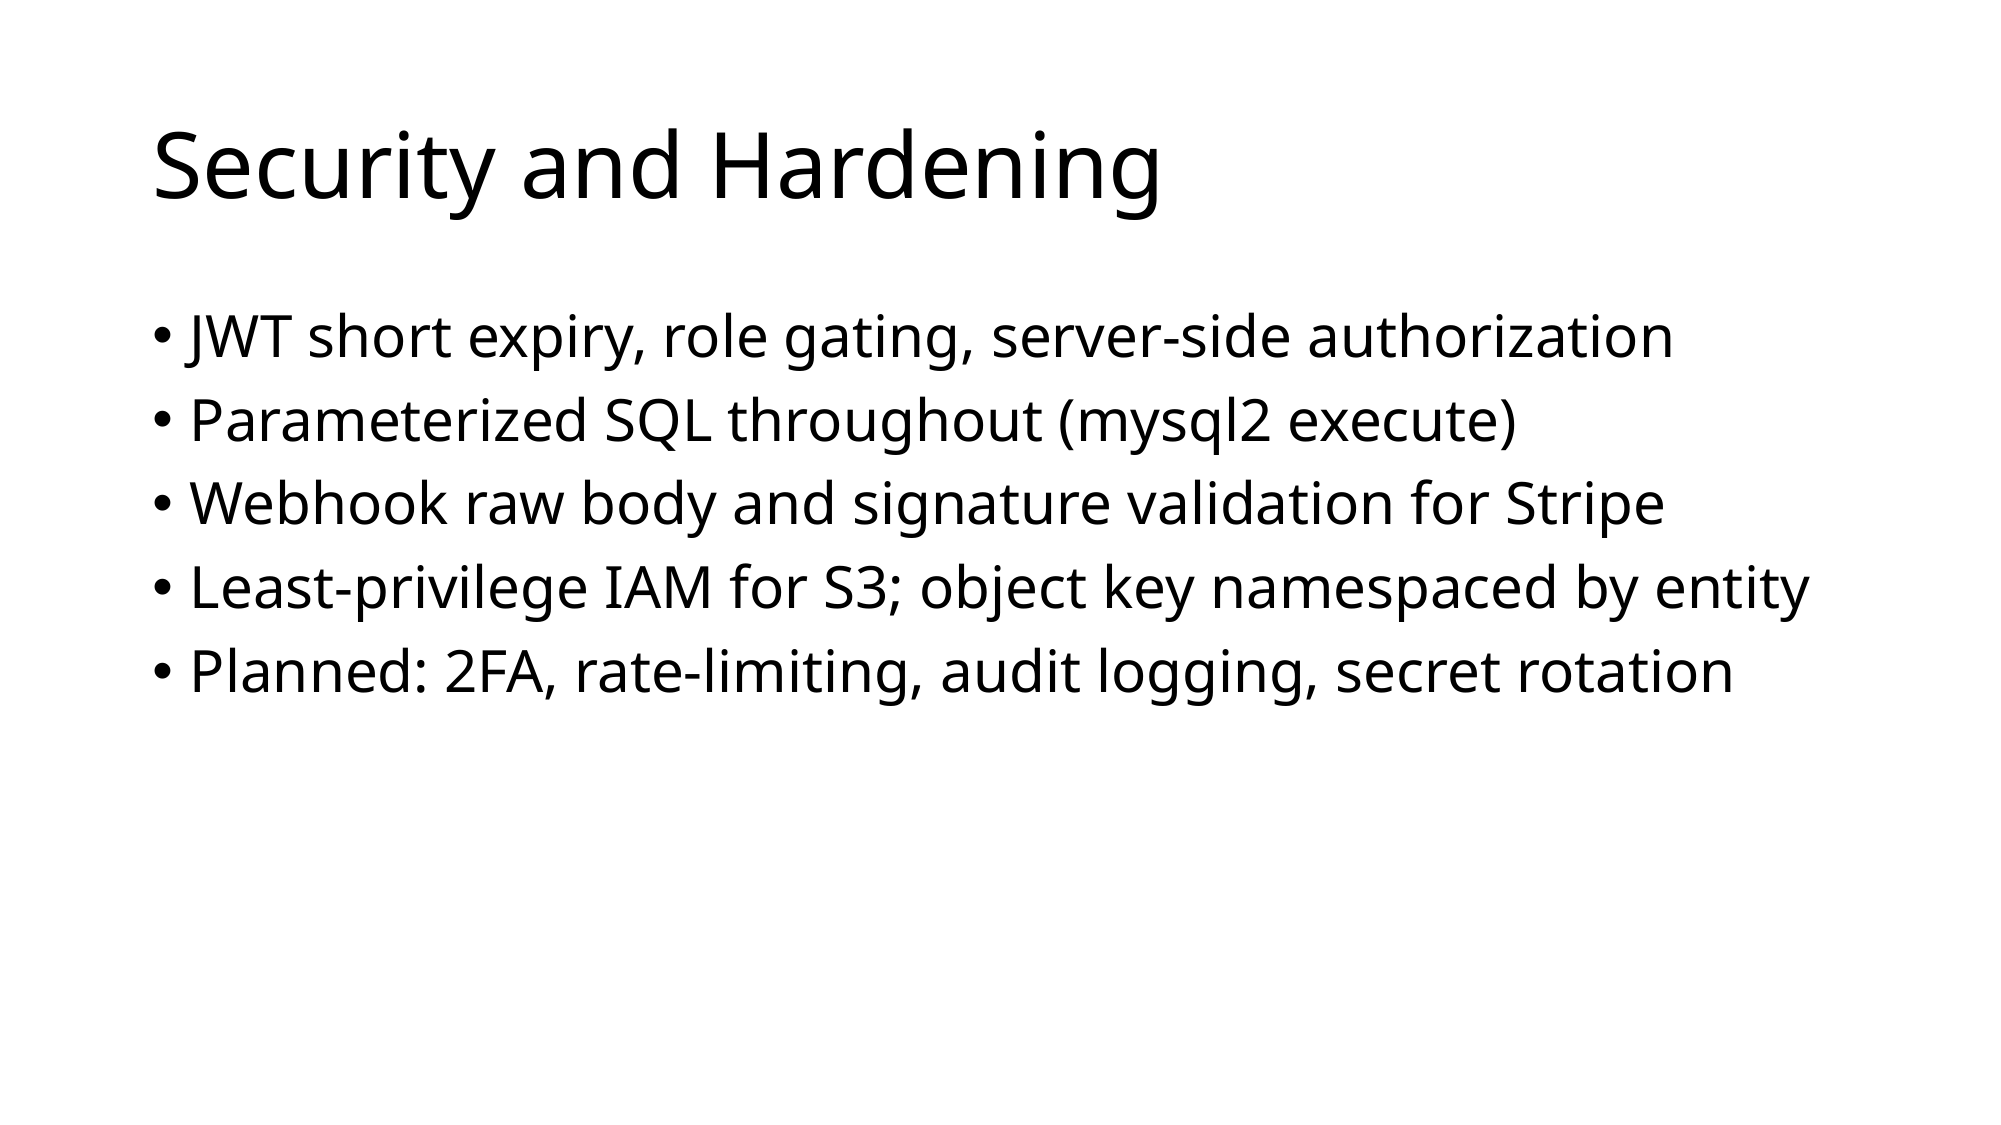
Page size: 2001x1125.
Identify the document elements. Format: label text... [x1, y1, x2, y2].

title Security and Hardening [137, 59, 1863, 278]
list JWT short expiry, role gating, server-side authorization Parameterized SQL throughout (mysql2 execute) Webhook raw body and signature validation for Stripe Least-privilege IAM for S3; object key namespaced by entity Planned: 2FA, rate-limiting, audit logging, secret rotation [137, 299, 1863, 1014]
